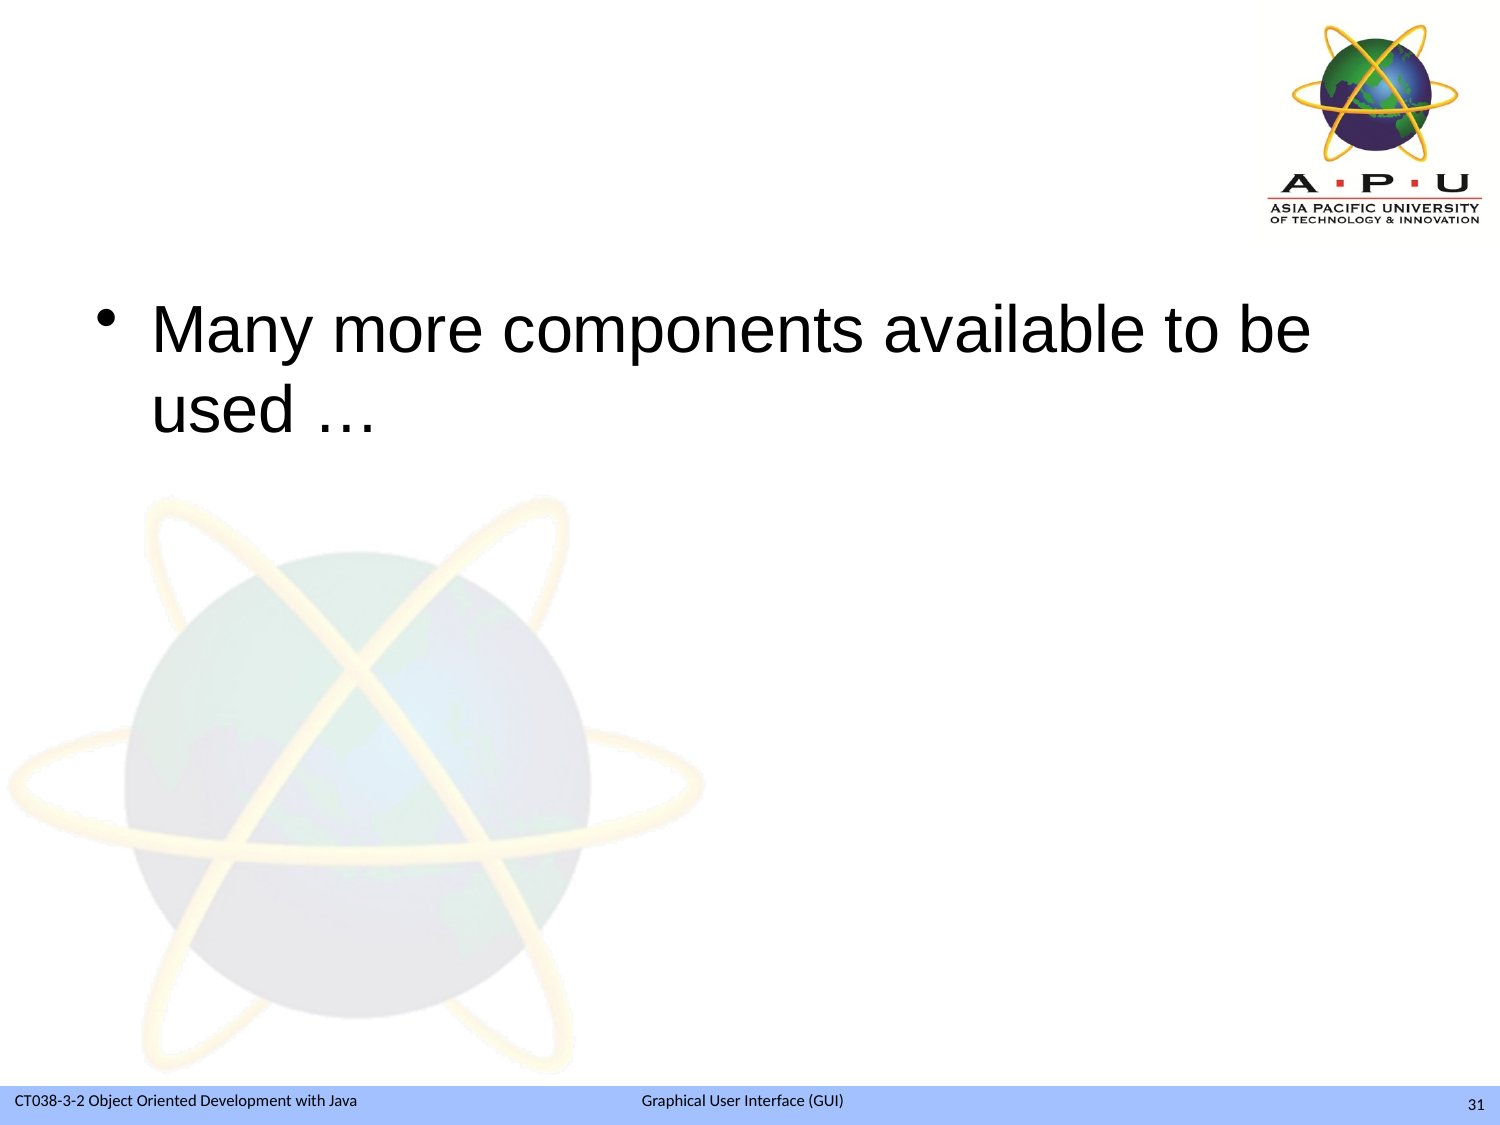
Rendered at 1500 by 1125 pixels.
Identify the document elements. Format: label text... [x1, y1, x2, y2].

list Many more components available to be used … [79, 278, 1430, 1021]
picture [1251, 0, 1500, 249]
text_box 31 [1025, 1086, 1500, 1125]
